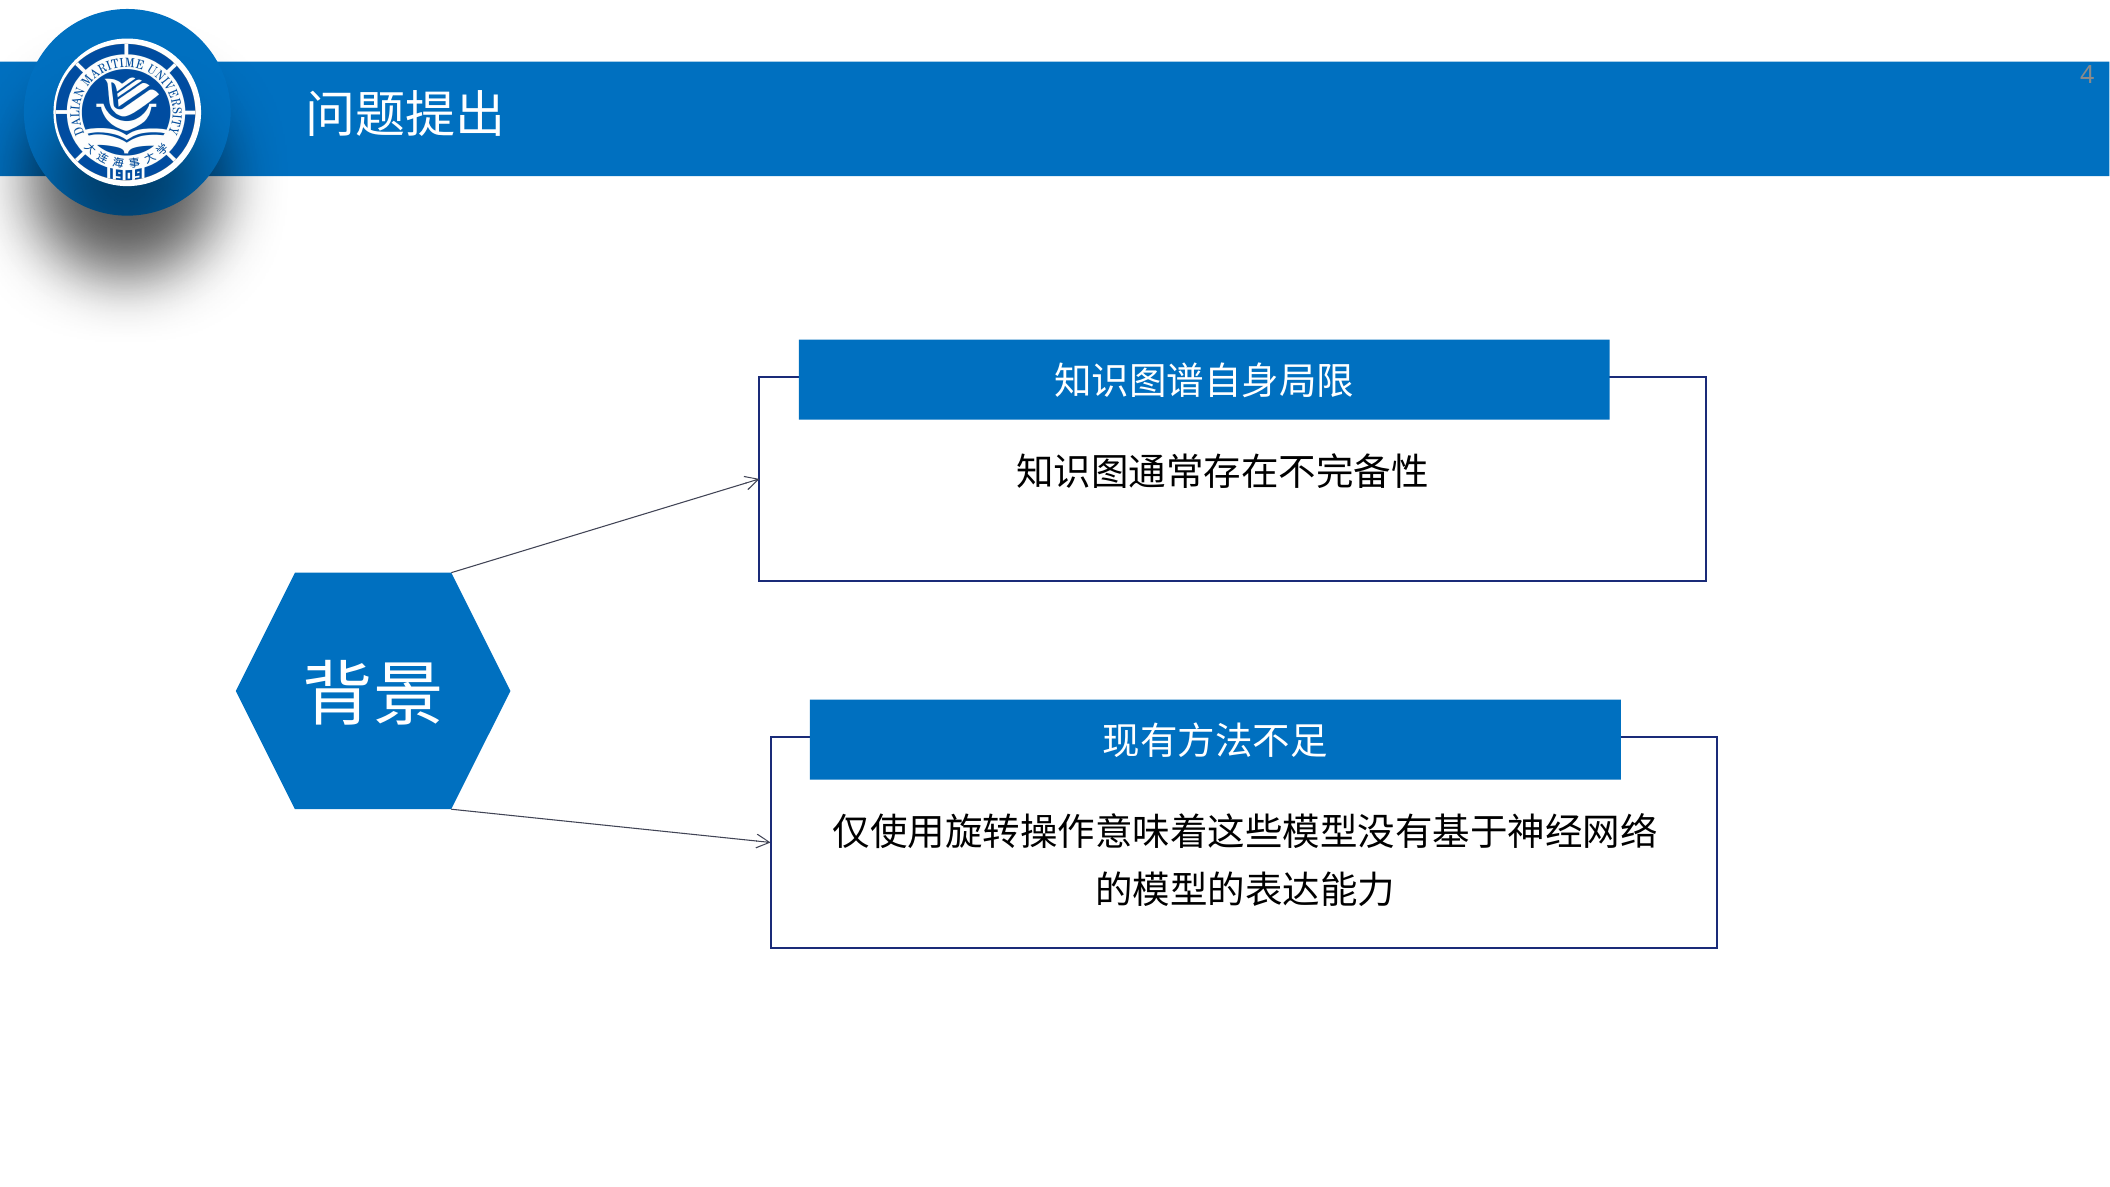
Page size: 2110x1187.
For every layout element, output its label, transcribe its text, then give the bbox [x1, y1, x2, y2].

text_box [758, 376, 1707, 582]
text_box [451, 809, 771, 843]
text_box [451, 478, 760, 573]
text_box 知识图通常存在不完备性 [798, 426, 1646, 501]
list 问题提出 [290, 74, 810, 158]
text_box 背景 [234, 571, 512, 811]
text_box 现有方法不足 [809, 698, 1622, 781]
text_box 仅使用旋转操作意味着这些模型没有基于神经网络的模型的表达能力 [809, 786, 1681, 920]
text_box [770, 736, 1718, 949]
text_box 知识图谱自身局限 [798, 338, 1611, 421]
picture [50, 38, 201, 186]
slide_number 4 [2006, 43, 2110, 108]
